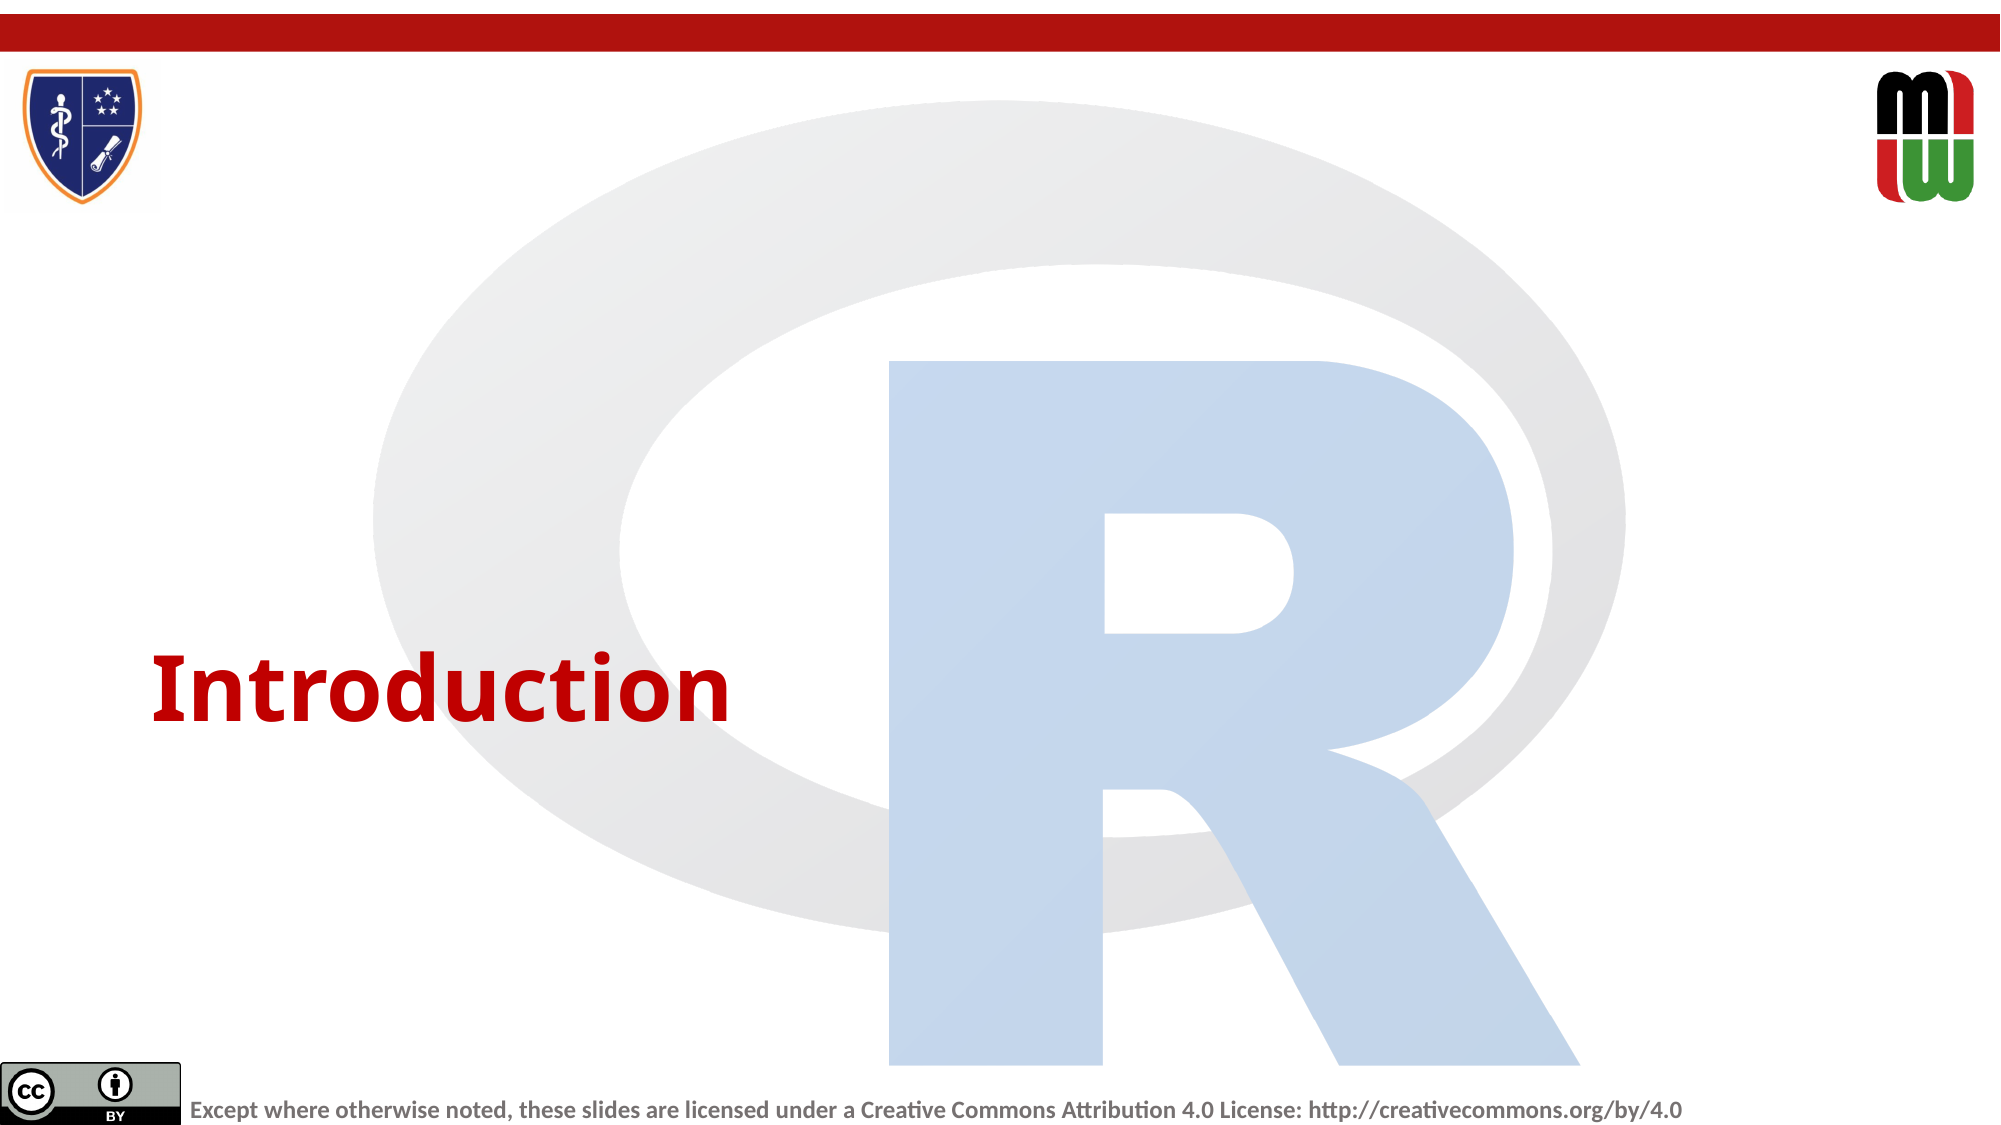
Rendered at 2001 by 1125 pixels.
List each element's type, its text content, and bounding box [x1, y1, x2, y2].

picture [4, 59, 161, 213]
picture [0, 1062, 181, 1125]
title Introduction [136, 280, 1862, 749]
